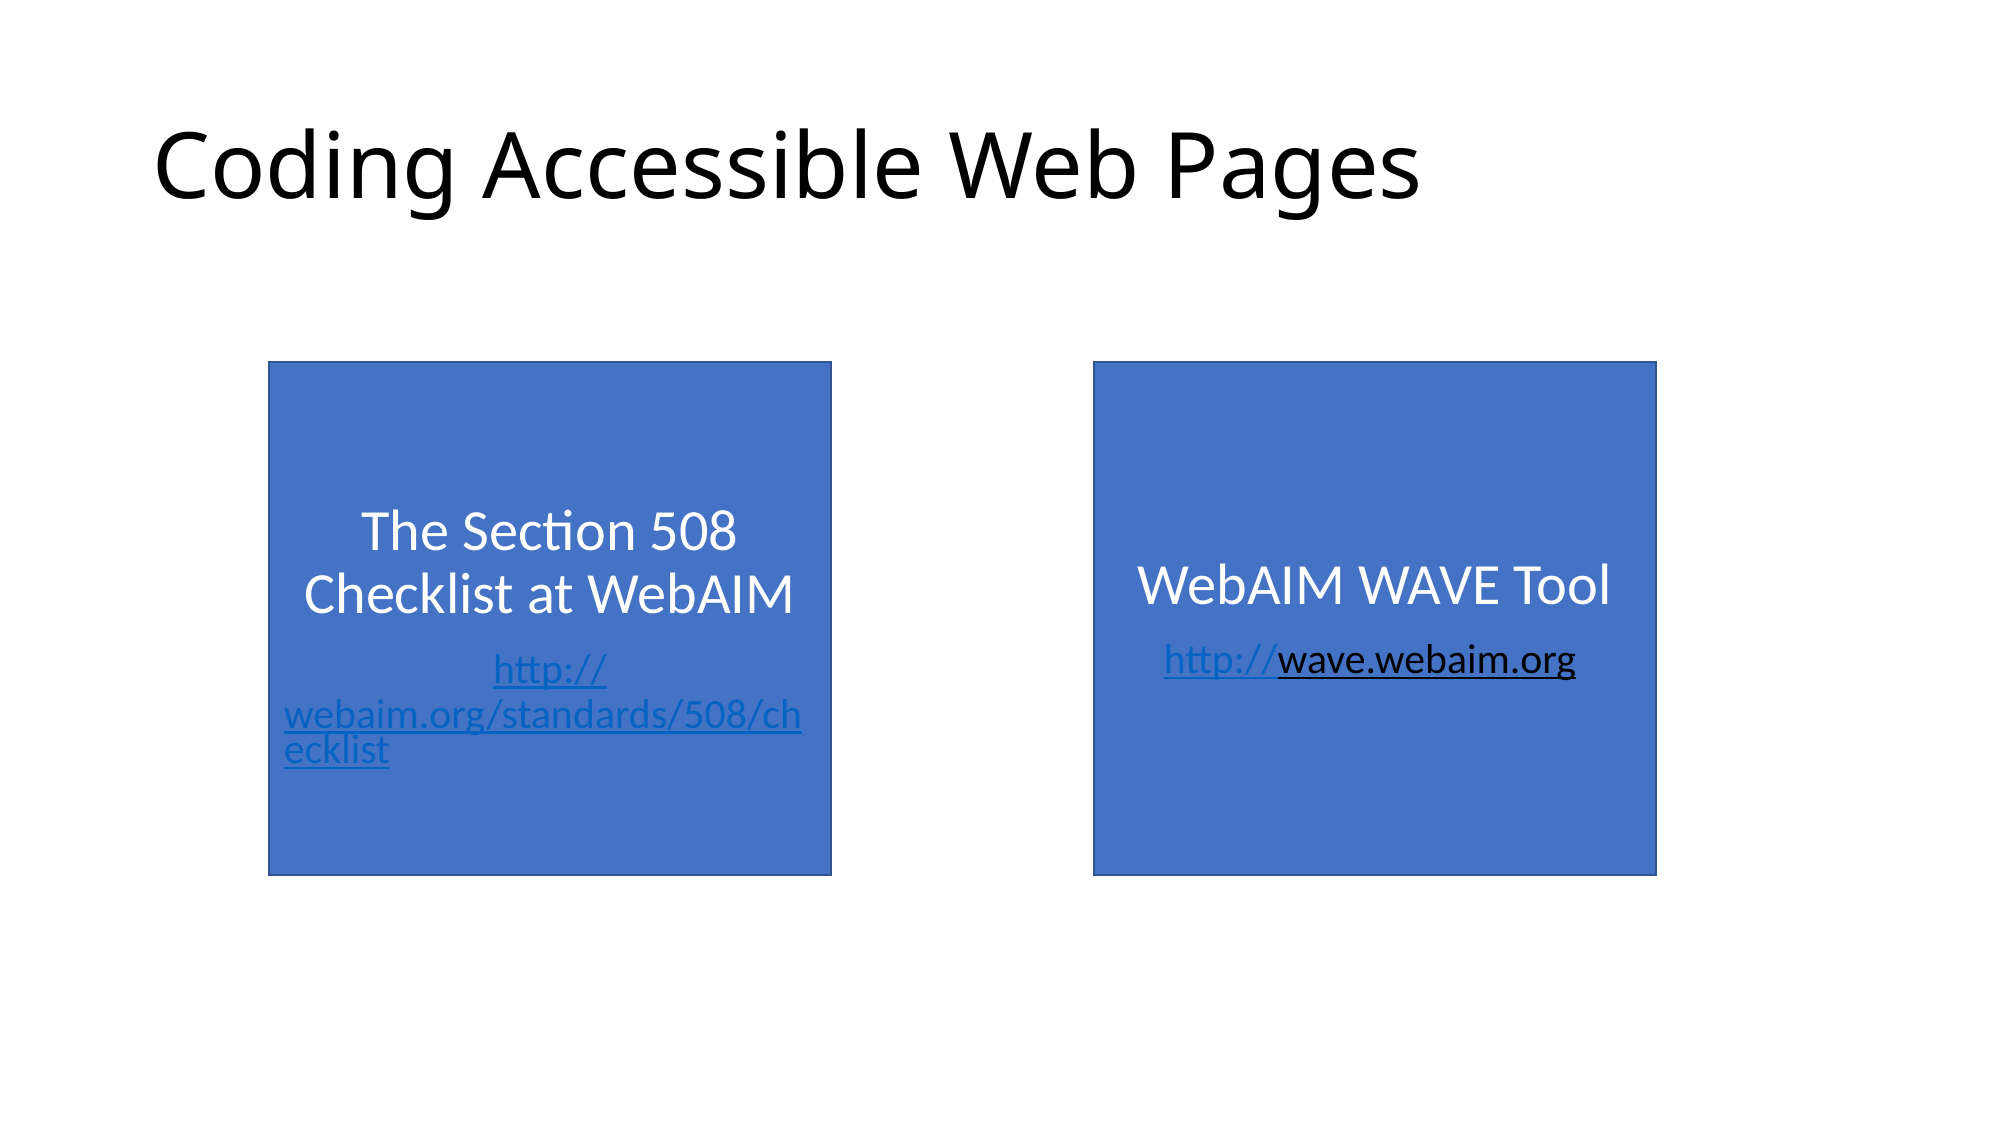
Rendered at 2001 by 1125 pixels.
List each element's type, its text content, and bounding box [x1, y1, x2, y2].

title Coding Accessible Web Pages [137, 59, 1863, 278]
text_box WebAIM WAVE Tool http://wave.webaim.org [1093, 361, 1657, 876]
list The Section 508 Checklist at WebAIM http://webaim.org/standards/508/checklist [268, 361, 832, 876]
